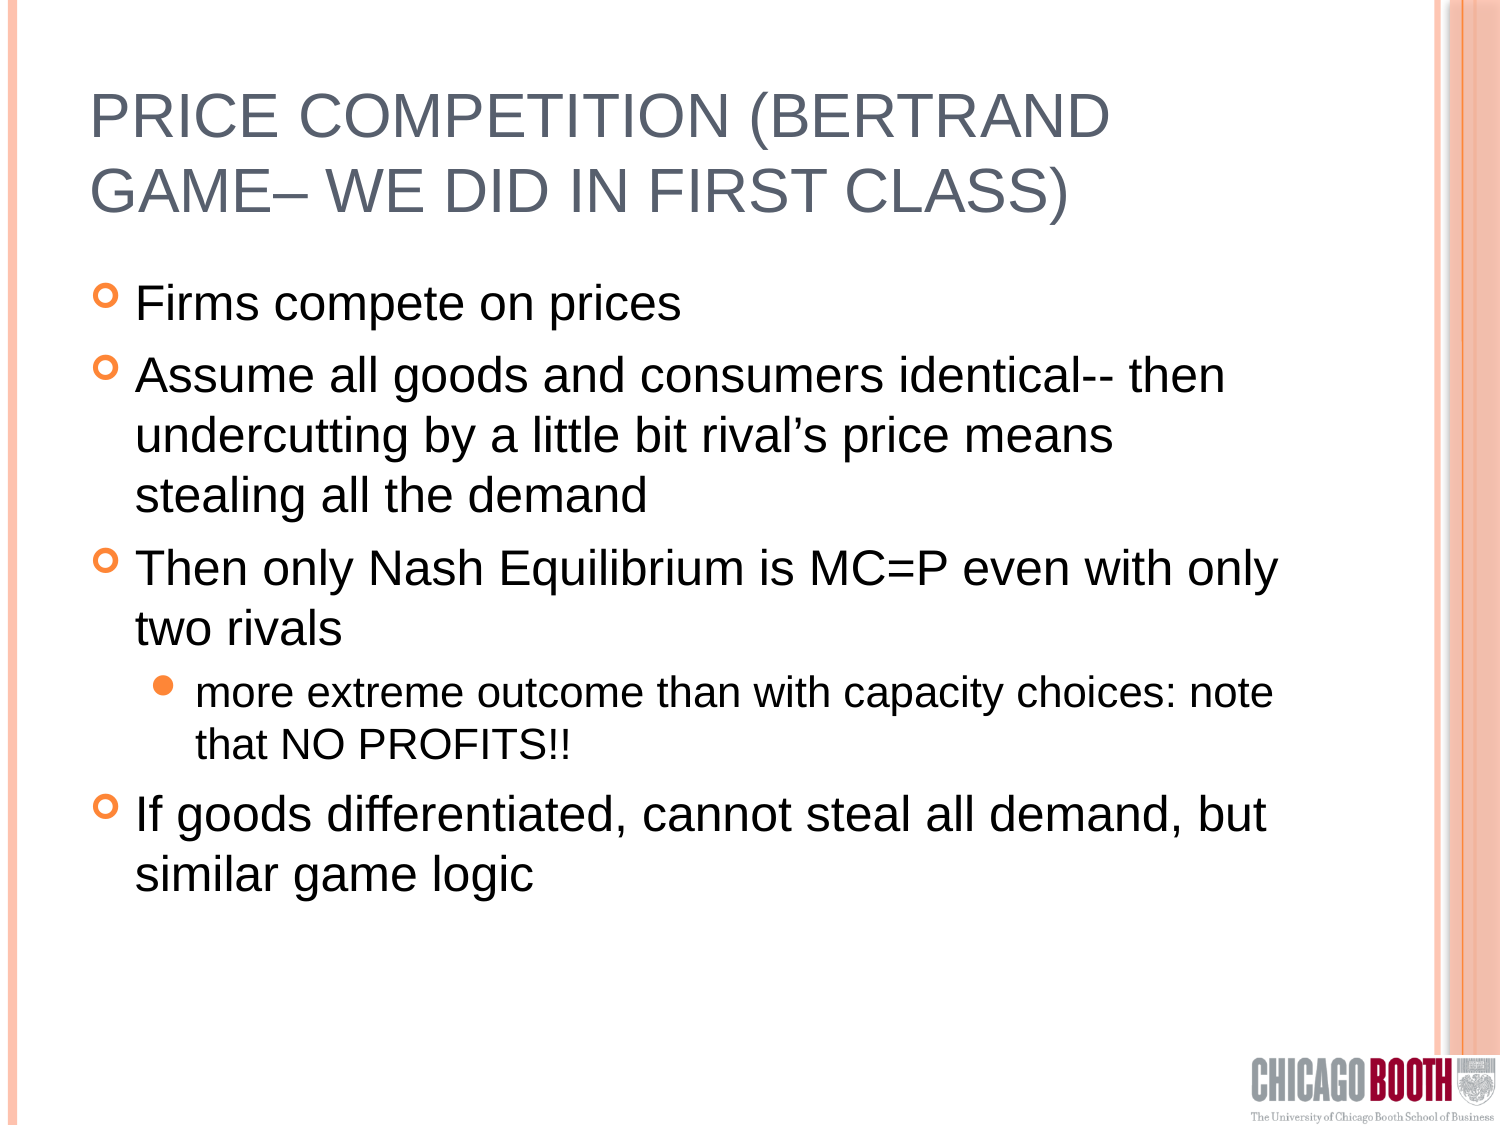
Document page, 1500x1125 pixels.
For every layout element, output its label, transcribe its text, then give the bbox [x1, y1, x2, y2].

picture [1246, 1055, 1500, 1125]
title Price Competition (Bertrand Game– we did in first class) [75, 45, 1300, 233]
list Firms compete on prices Assume all goods and consumers identical-- then undercutting by a little bit rival’s price means stealing all the demand Then only Nash Equilibrium is MC=P even with only two rivals more extreme outcome than with capacity choices: note that NO PROFITS!! If goods differentiated, cannot steal all demand, but similar game logic [74, 262, 1301, 1063]
